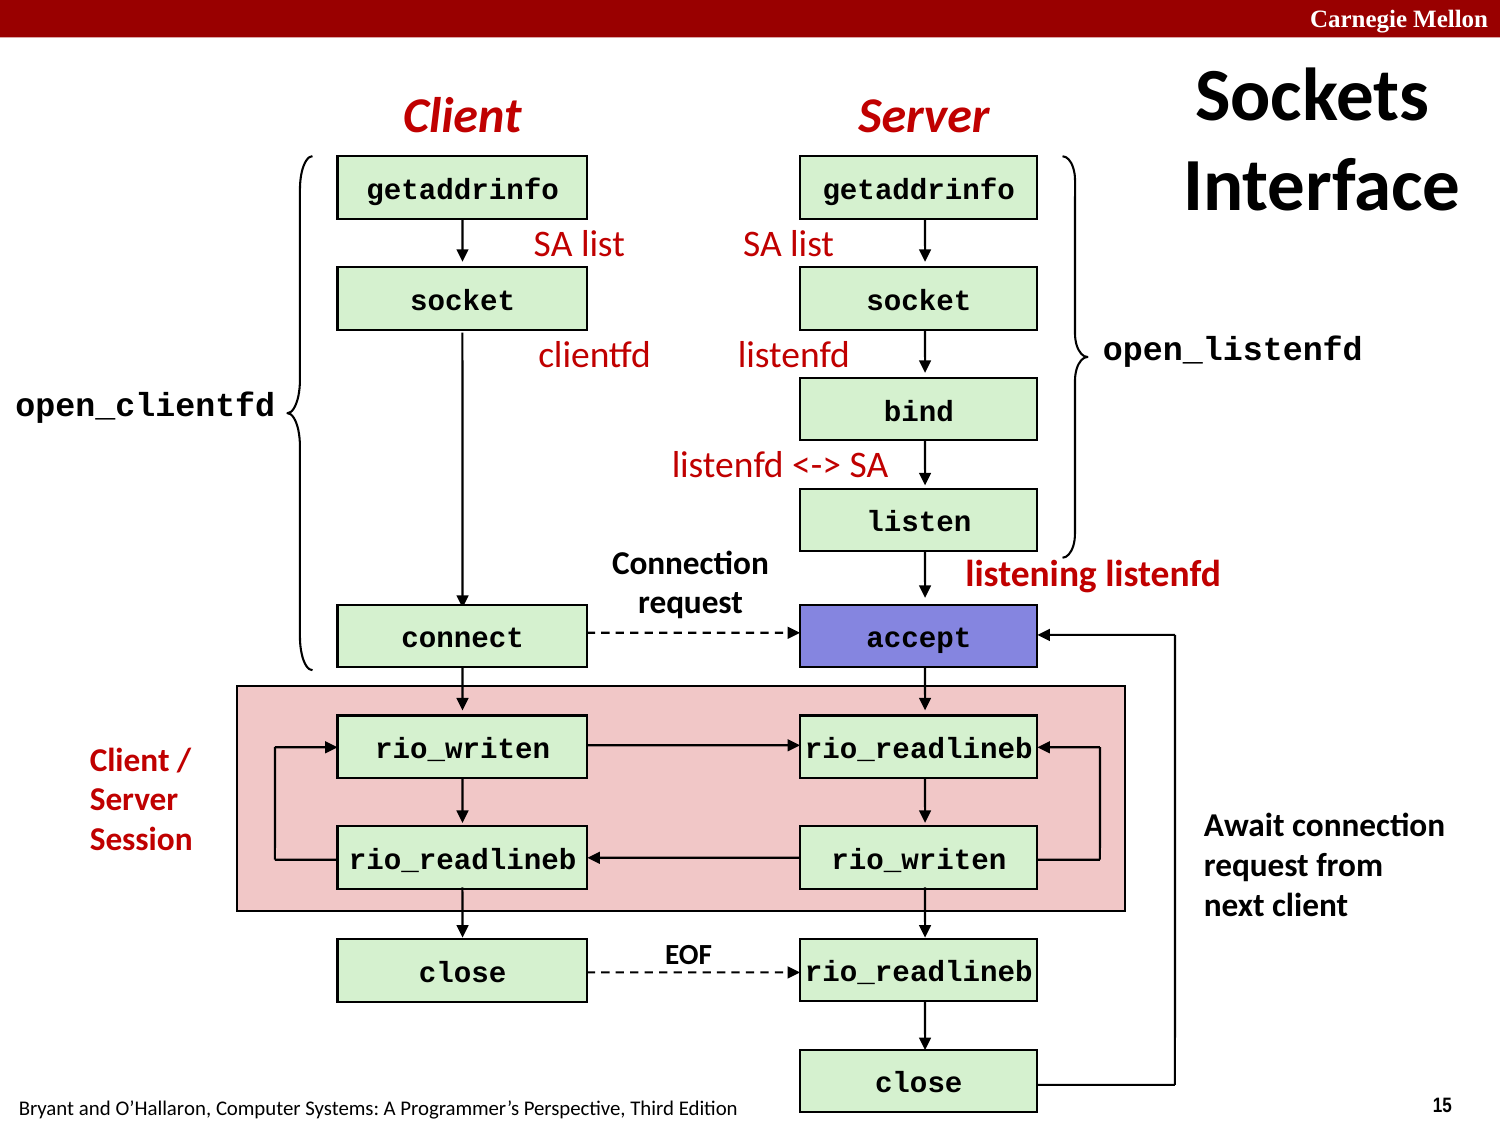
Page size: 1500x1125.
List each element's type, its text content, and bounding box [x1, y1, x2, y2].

text_box listenfd <-> SA [657, 432, 904, 493]
text_box Await connection request from next client [1189, 796, 1461, 931]
title Sockets Interface [1137, 37, 1488, 234]
text_box listenfd [723, 322, 865, 383]
text_box [918, 219, 932, 262]
text_box SA list [728, 211, 850, 271]
text_box getaddrinfo [799, 156, 1038, 219]
text_box [918, 330, 932, 373]
text_box [291, 156, 313, 671]
text_box open_clientfd [0, 375, 291, 430]
text_box listening listenfd [950, 541, 1237, 602]
text_box [456, 332, 469, 604]
text_box [787, 626, 799, 633]
text_box listen [799, 488, 1038, 552]
text_box connect [337, 604, 588, 634]
text_box Client [388, 74, 537, 150]
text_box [74, 685, 332, 911]
text_box socket [337, 267, 588, 330]
text_box SA list [519, 211, 640, 271]
text_box clientfd [523, 322, 666, 383]
text_box bind [799, 378, 1038, 441]
text_box accept [799, 604, 1038, 633]
text_box [918, 552, 932, 598]
text_box Server [843, 74, 1005, 150]
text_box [337, 634, 1176, 1113]
text_box [1062, 156, 1088, 541]
text_box socket [799, 267, 1038, 330]
text_box open_listenfd [1088, 320, 1378, 375]
text_box [918, 441, 932, 486]
text_box [456, 219, 469, 262]
text_box Connection request [597, 533, 785, 628]
text_box getaddrinfo [337, 156, 588, 219]
